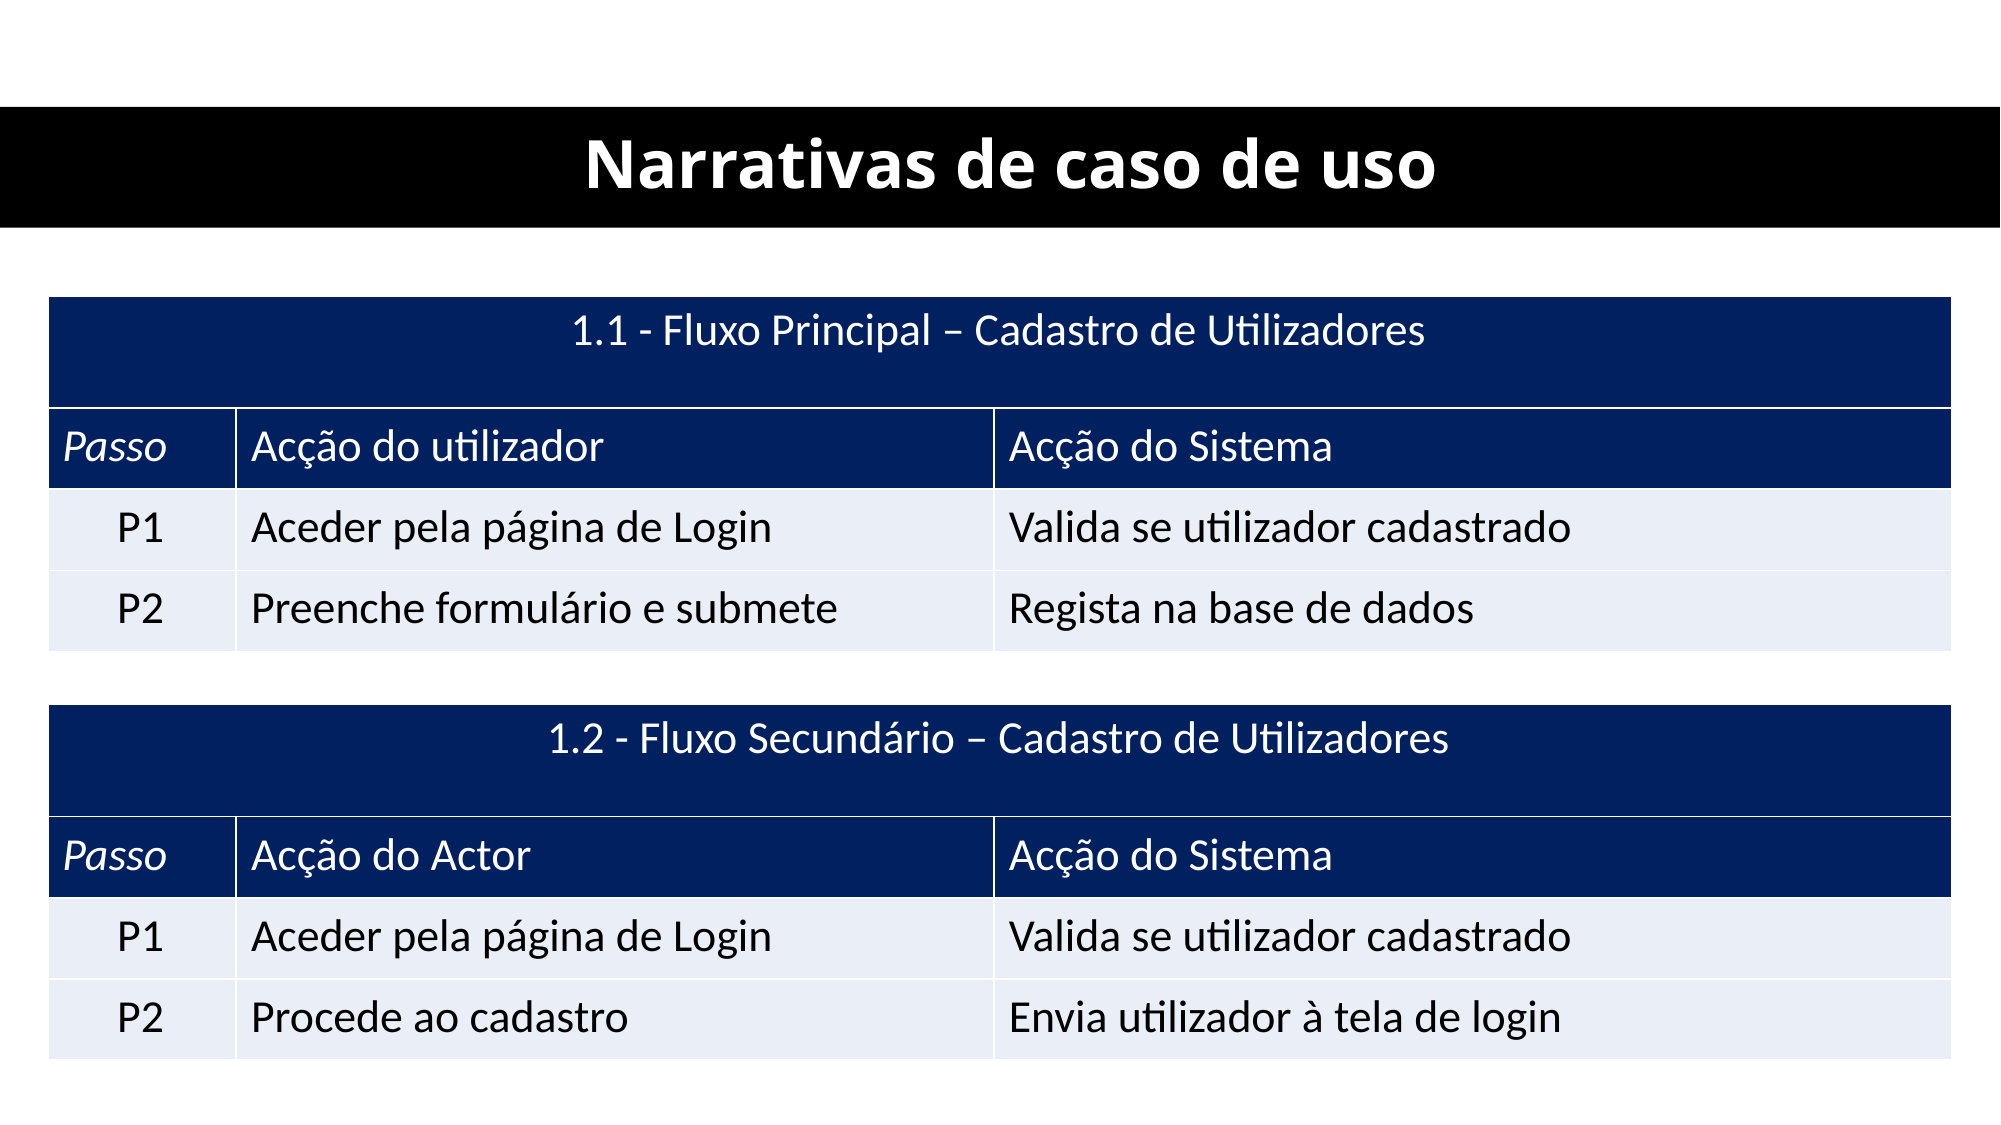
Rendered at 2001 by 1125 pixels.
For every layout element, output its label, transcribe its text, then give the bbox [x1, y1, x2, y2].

table_header 1.2 - Fluxo Secundário – Cadastro de Utilizadores [49, 705, 1951, 816]
table_cell Aceder pela página de Login [237, 899, 993, 978]
table_cell P2 [49, 980, 235, 1059]
table_cell Preenche formulário e submete [237, 571, 993, 651]
table_cell Passo [49, 817, 235, 897]
table_cell Valida se utilizador cadastrado [995, 899, 1951, 978]
table_cell Valida se utilizador cadastrado [995, 490, 1951, 570]
table_header 1.1 - Fluxo Principal – Cadastro de Utilizadores [49, 297, 1951, 407]
table_cell Passo [49, 409, 235, 488]
table_cell Acção do utilizador [237, 409, 993, 488]
table_cell Aceder pela página de Login [237, 490, 993, 570]
table_cell Acção do Actor [237, 817, 993, 897]
table_cell P2 [49, 571, 235, 651]
table_cell P1 [49, 490, 235, 570]
table_cell Regista na base de dados [995, 571, 1951, 651]
text_box [0, 106, 2000, 229]
table_cell Envia utilizador à tela de login [995, 980, 1951, 1059]
table_cell Acção do Sistema [995, 817, 1951, 897]
table_cell P1 [49, 899, 235, 978]
title Narrativas de caso de uso [91, 105, 1931, 228]
table_cell Procede ao cadastro [237, 980, 993, 1059]
table_cell Acção do Sistema [995, 409, 1951, 488]
